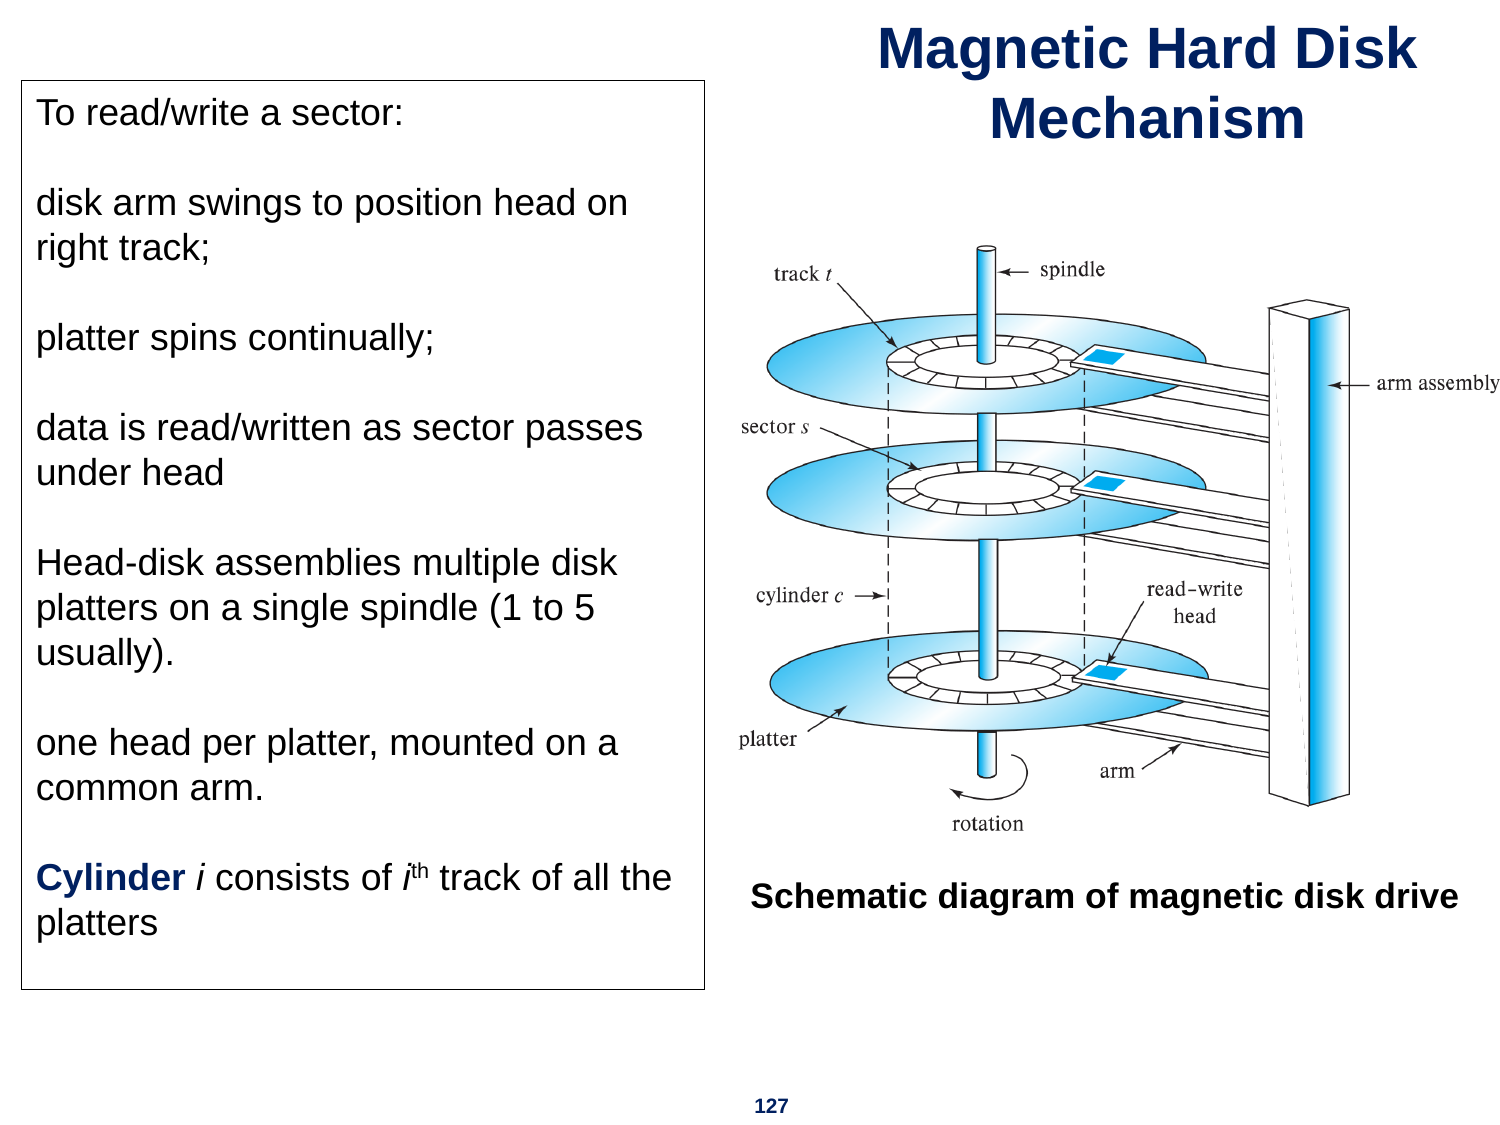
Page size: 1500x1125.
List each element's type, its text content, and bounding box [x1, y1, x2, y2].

text_box Schematic diagram of magnetic disk drive [735, 865, 1475, 923]
picture [738, 244, 1500, 838]
text_box To read/write a sector: disk arm swings to position head on right track; platter spins continually; data is read/written as sector passes under head Head-disk assemblies multiple disk platters on a single spindle (1 to 5 usually). one head per platter, mounted on a common arm. Cylinder i consists of ith track of all the platters [21, 80, 705, 990]
title Magnetic Hard Disk Mechanism [795, 3, 1500, 158]
